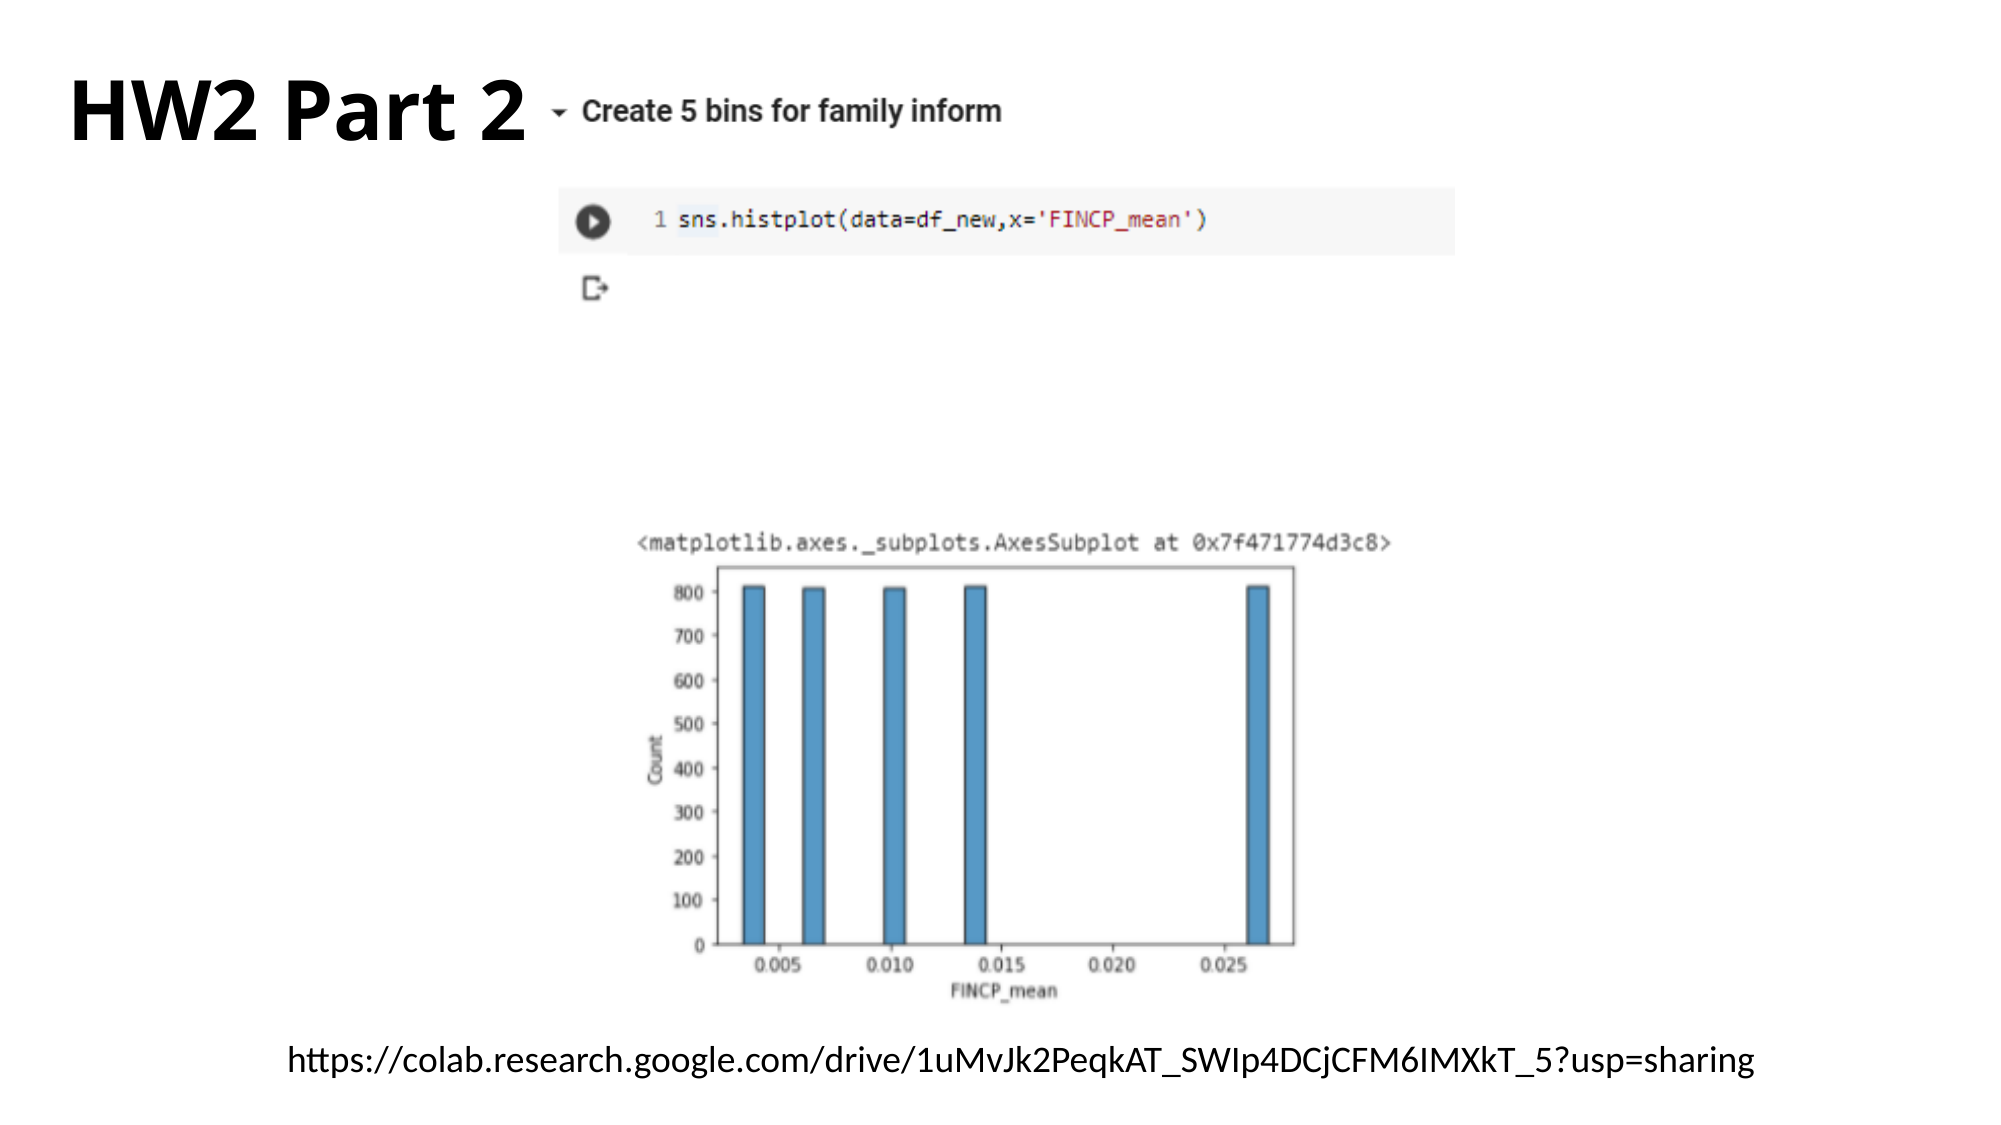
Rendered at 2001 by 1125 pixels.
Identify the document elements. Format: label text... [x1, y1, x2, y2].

picture [545, 183, 1455, 1028]
picture [543, 76, 1036, 149]
title HW2 Part 2 [51, 60, 544, 166]
text_box https://colab.research.google.com/drive/1uMvJk2PeqkAT_SWIp4DCjCFM6IMXkT_5?usp=sharing [272, 1027, 1799, 1088]
